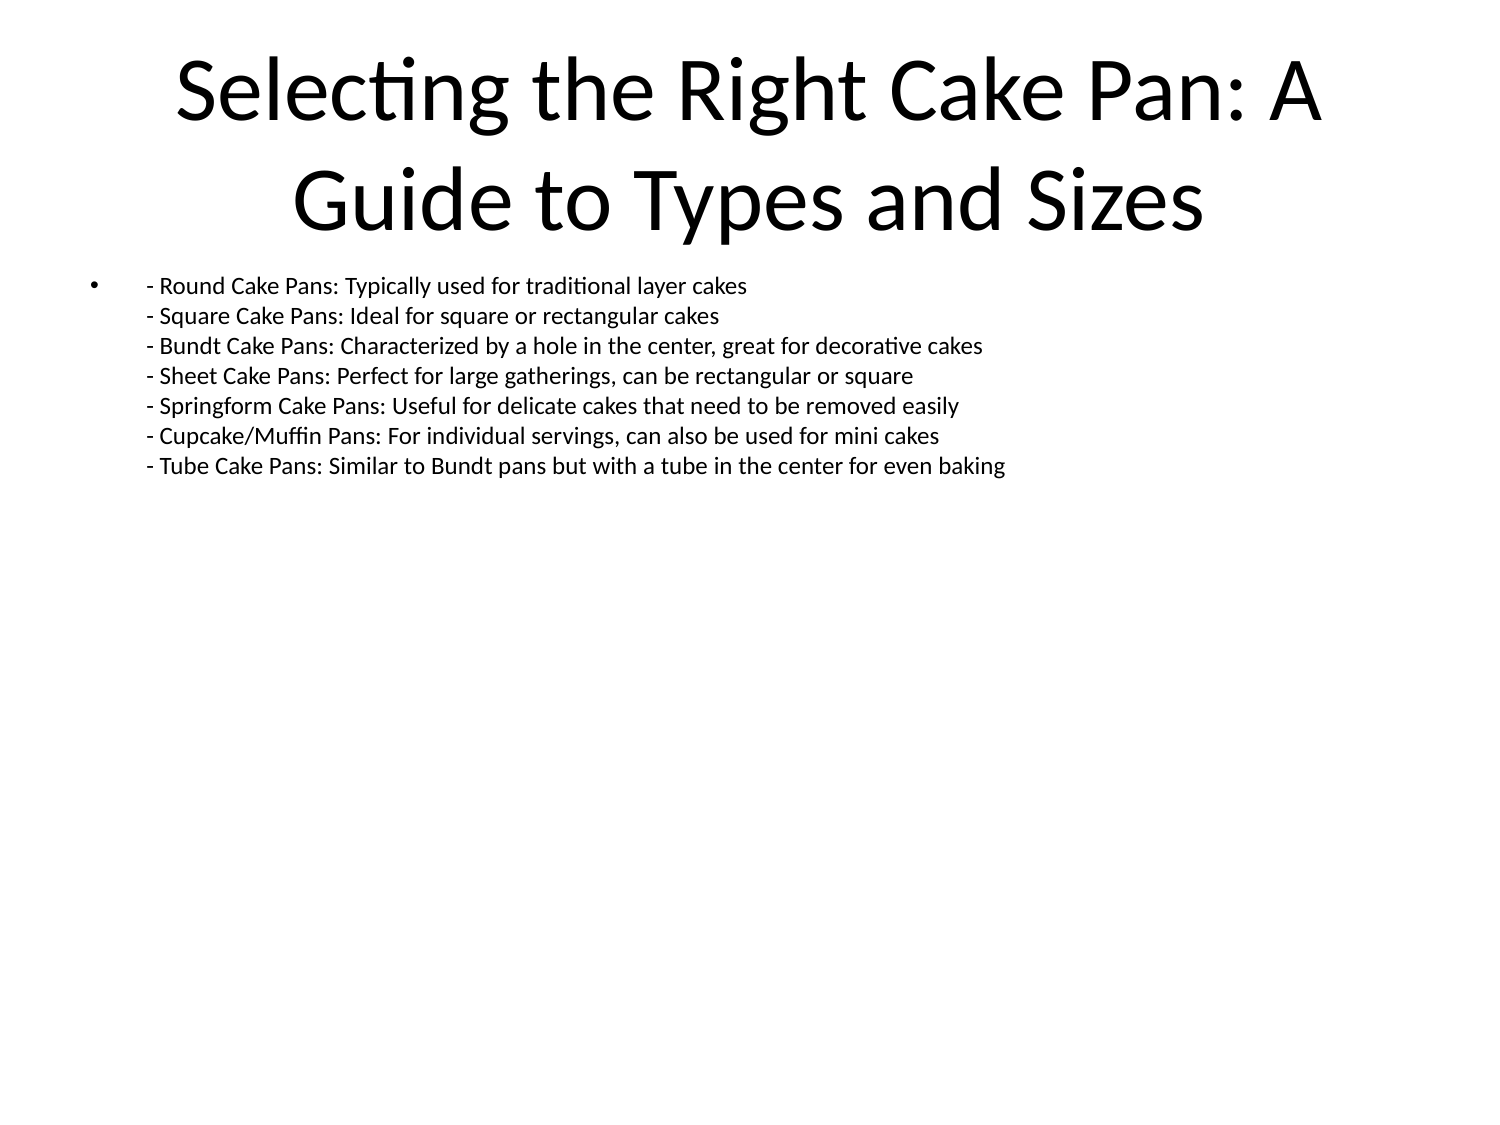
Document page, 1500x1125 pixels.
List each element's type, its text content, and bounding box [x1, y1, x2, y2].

list - Round Cake Pans: Typically used for traditional layer cakes - Square Cake Pans: Ideal for square or rectangular cakes - Bundt Cake Pans: Characterized by a hole in the center, great for decorative cakes - Sheet Cake Pans: Perfect for large gatherings, can be rectangular or square - Springform Cake Pans: Useful for delicate cakes that need to be removed easily - Cupcake/Muffin Pans: For individual servings, can also be used for mini cakes - Tube Cake Pans: Similar to Bundt pans but with a tube in the center for even baking [75, 262, 1425, 1005]
title Selecting the Right Cake Pan: A Guide to Types and Sizes [75, 45, 1425, 233]
